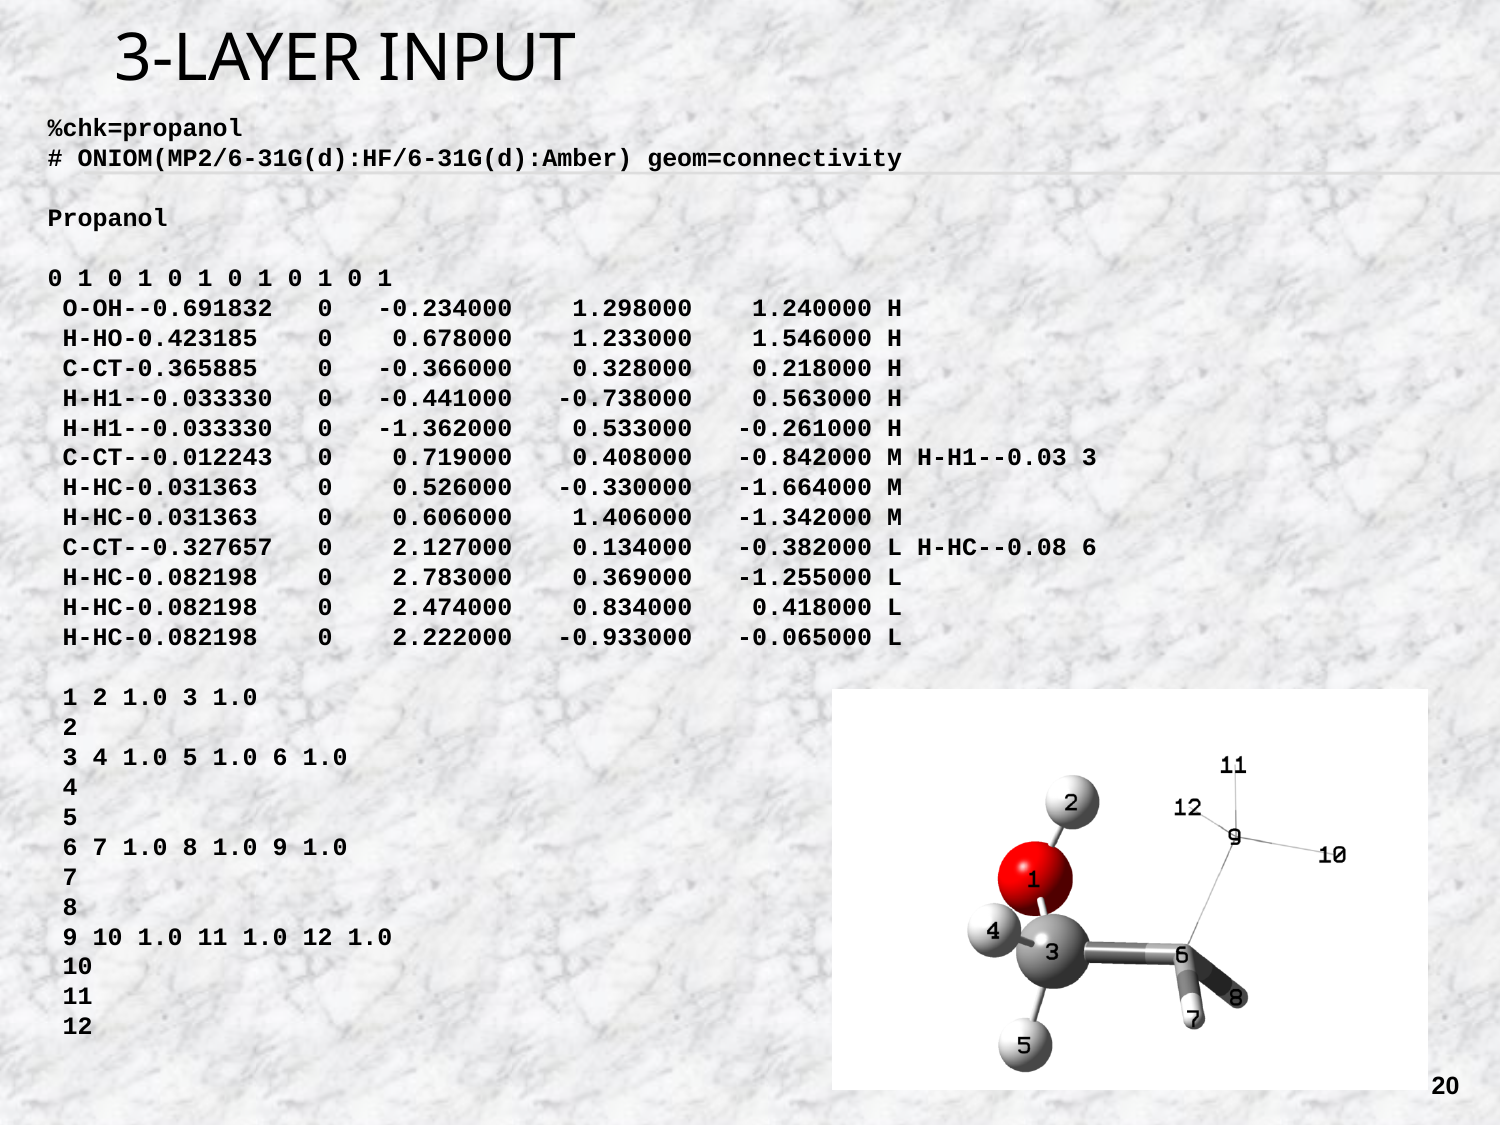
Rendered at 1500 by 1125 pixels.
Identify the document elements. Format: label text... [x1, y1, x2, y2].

text_box %chk=propanol # ONIOM(MP2/6-31G(d):HF/6-31G(d):Amber) geom=connectivity Propanol 0 1 0 1 0 1 0 1 0 1 0 1 O-OH--0.691832 0 -0.234000 1.298000 1.240000 H H-HO-0.423185 0 0.678000 1.233000 1.546000 H C-CT-0.365885 0 -0.366000 0.328000 0.218000 H H-H1--0.033330 0 -0.441000 -0.738000 0.563000 H H-H1--0.033330 0 -1.362000 0.533000 -0.261000 H C-CT--0.012243 0 0.719000 0.408000 -0.842000 M H-H1--0.03 3 H-HC-0.031363 0 0.526000 -0.330000 -1.664000 M H-HC-0.031363 0 0.606000 1.406000 -1.342000 M C-CT--0.327657 0 2.127000 0.134000 -0.382000 L H-HC--0.08 6 H-HC-0.082198 0 2.783000 0.369000 -1.255000 L H-HC-0.082198 0 2.474000 0.834000 0.418000 L H-HC-0.082198 0 2.222000 -0.933000 -0.065000 L 1 2 1.0 3 1.0 2 3 4 1.0 5 1.0 6 1.0 4 5 6 7 1.0 8 1.0 9 1.0 7 8 9 10 1.0 11 1.0 12 1.0 10 11 12 [32, 103, 1113, 1048]
title 3-Layer Input [100, 7, 1388, 102]
slide_number 20 [1434, 1061, 1475, 1103]
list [831, 689, 1429, 1091]
